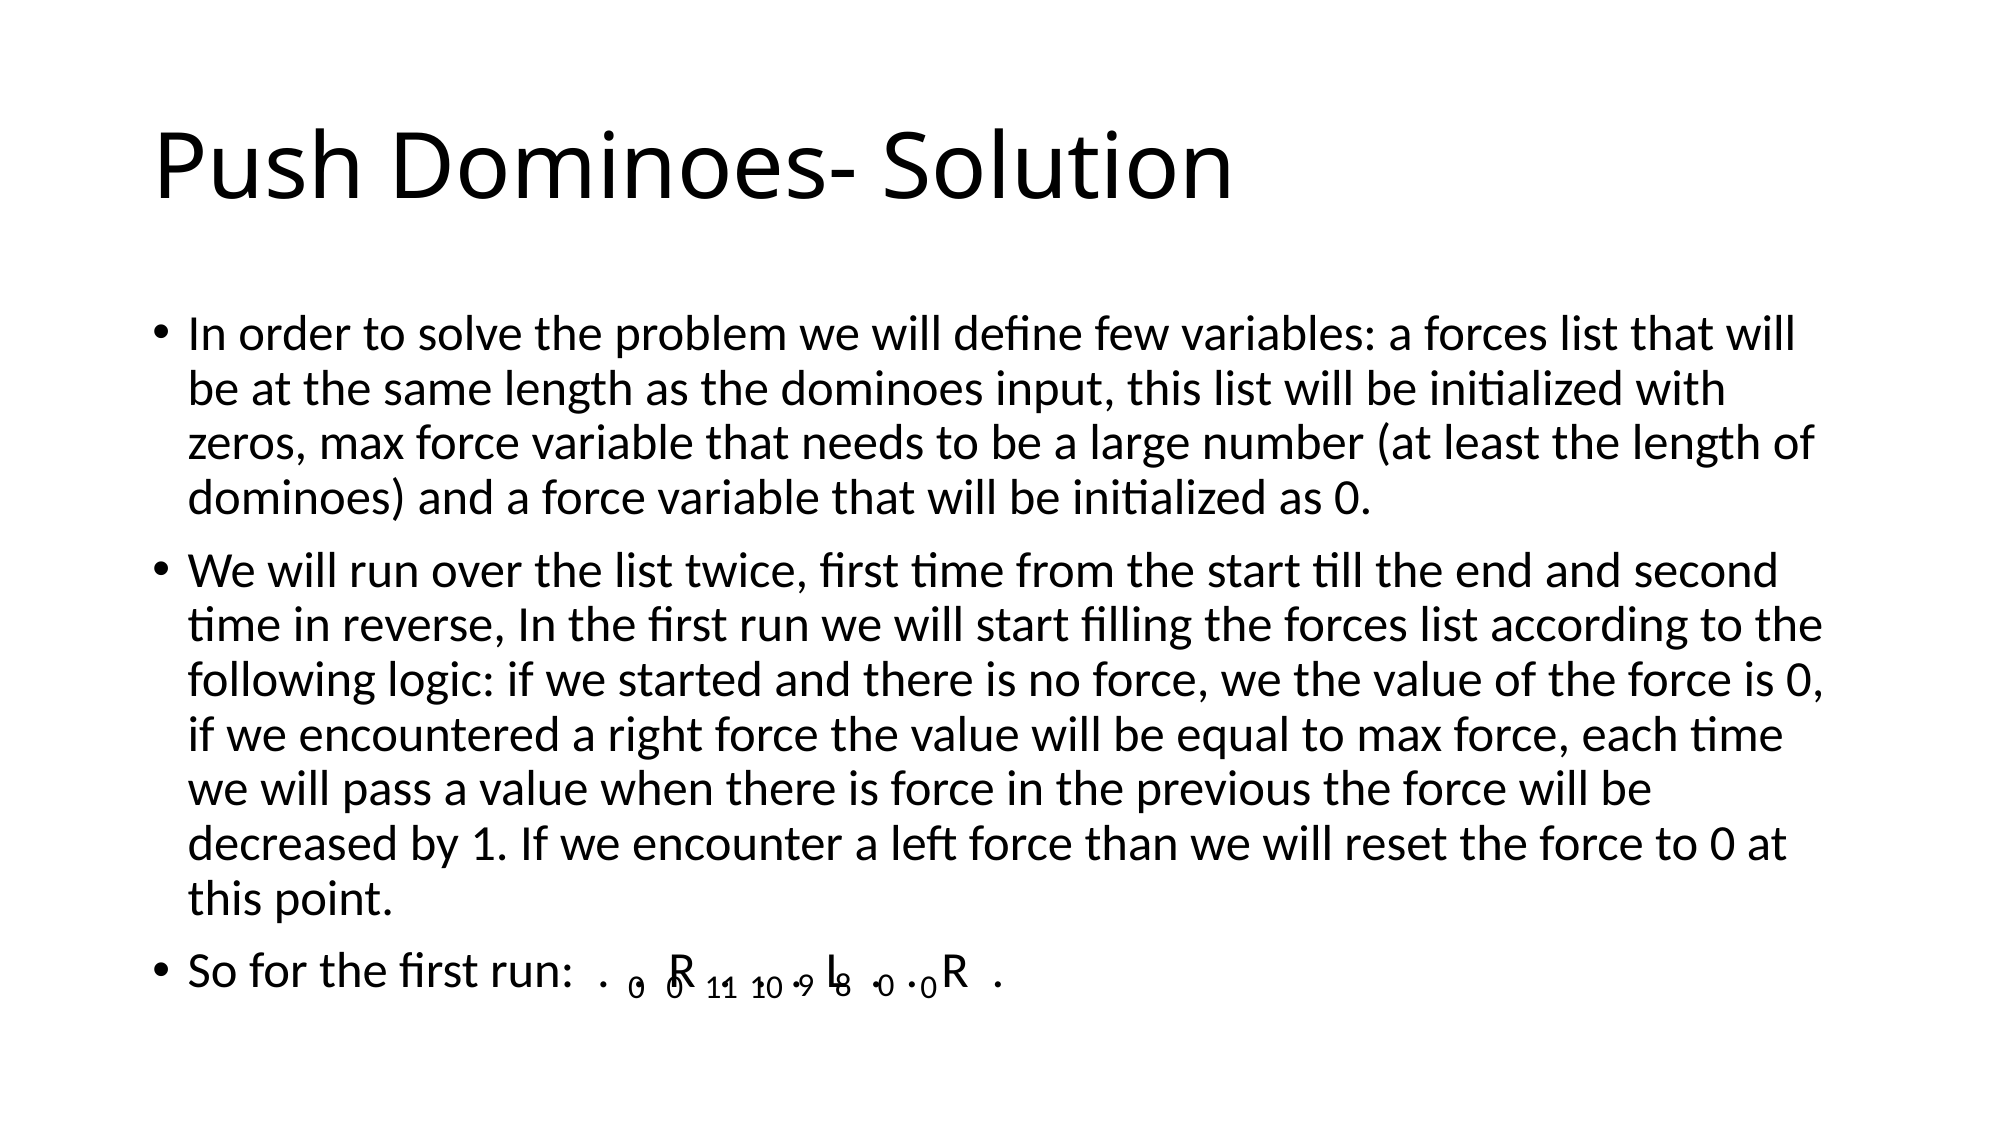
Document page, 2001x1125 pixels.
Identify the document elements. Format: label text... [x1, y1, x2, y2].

list In order to solve the problem we will define few variables: a forces list that will be at the same length as the dominoes input, this list will be initialized with zeros, max force variable that needs to be a large number (at least the length of dominoes) and a force variable that will be initialized as 0. We will run over the list twice, first time from the start till the end and second time in reverse, In the first run we will start filling the forces list according to the following logic: if we started and there is no force, we the value of the force is 0, if we encountered a right force the value will be equal to max force, each time we will pass a value when there is force in the previous the force will be decreased by 1. If we encounter a left force than we will reset the force to 0 at this point. So for the first run: . . R . . . L . . R . [137, 299, 1863, 1014]
text_box 8 [819, 956, 862, 1011]
text_box 10 [734, 957, 810, 1013]
text_box 0 [651, 957, 689, 1013]
text_box 9 [782, 956, 819, 1011]
text_box 0 [905, 957, 981, 1013]
text_box 0 [862, 956, 938, 1011]
title Push Dominoes- Solution [137, 59, 1863, 278]
text_box 11 [689, 957, 734, 1013]
text_box 0 [613, 957, 651, 1013]
